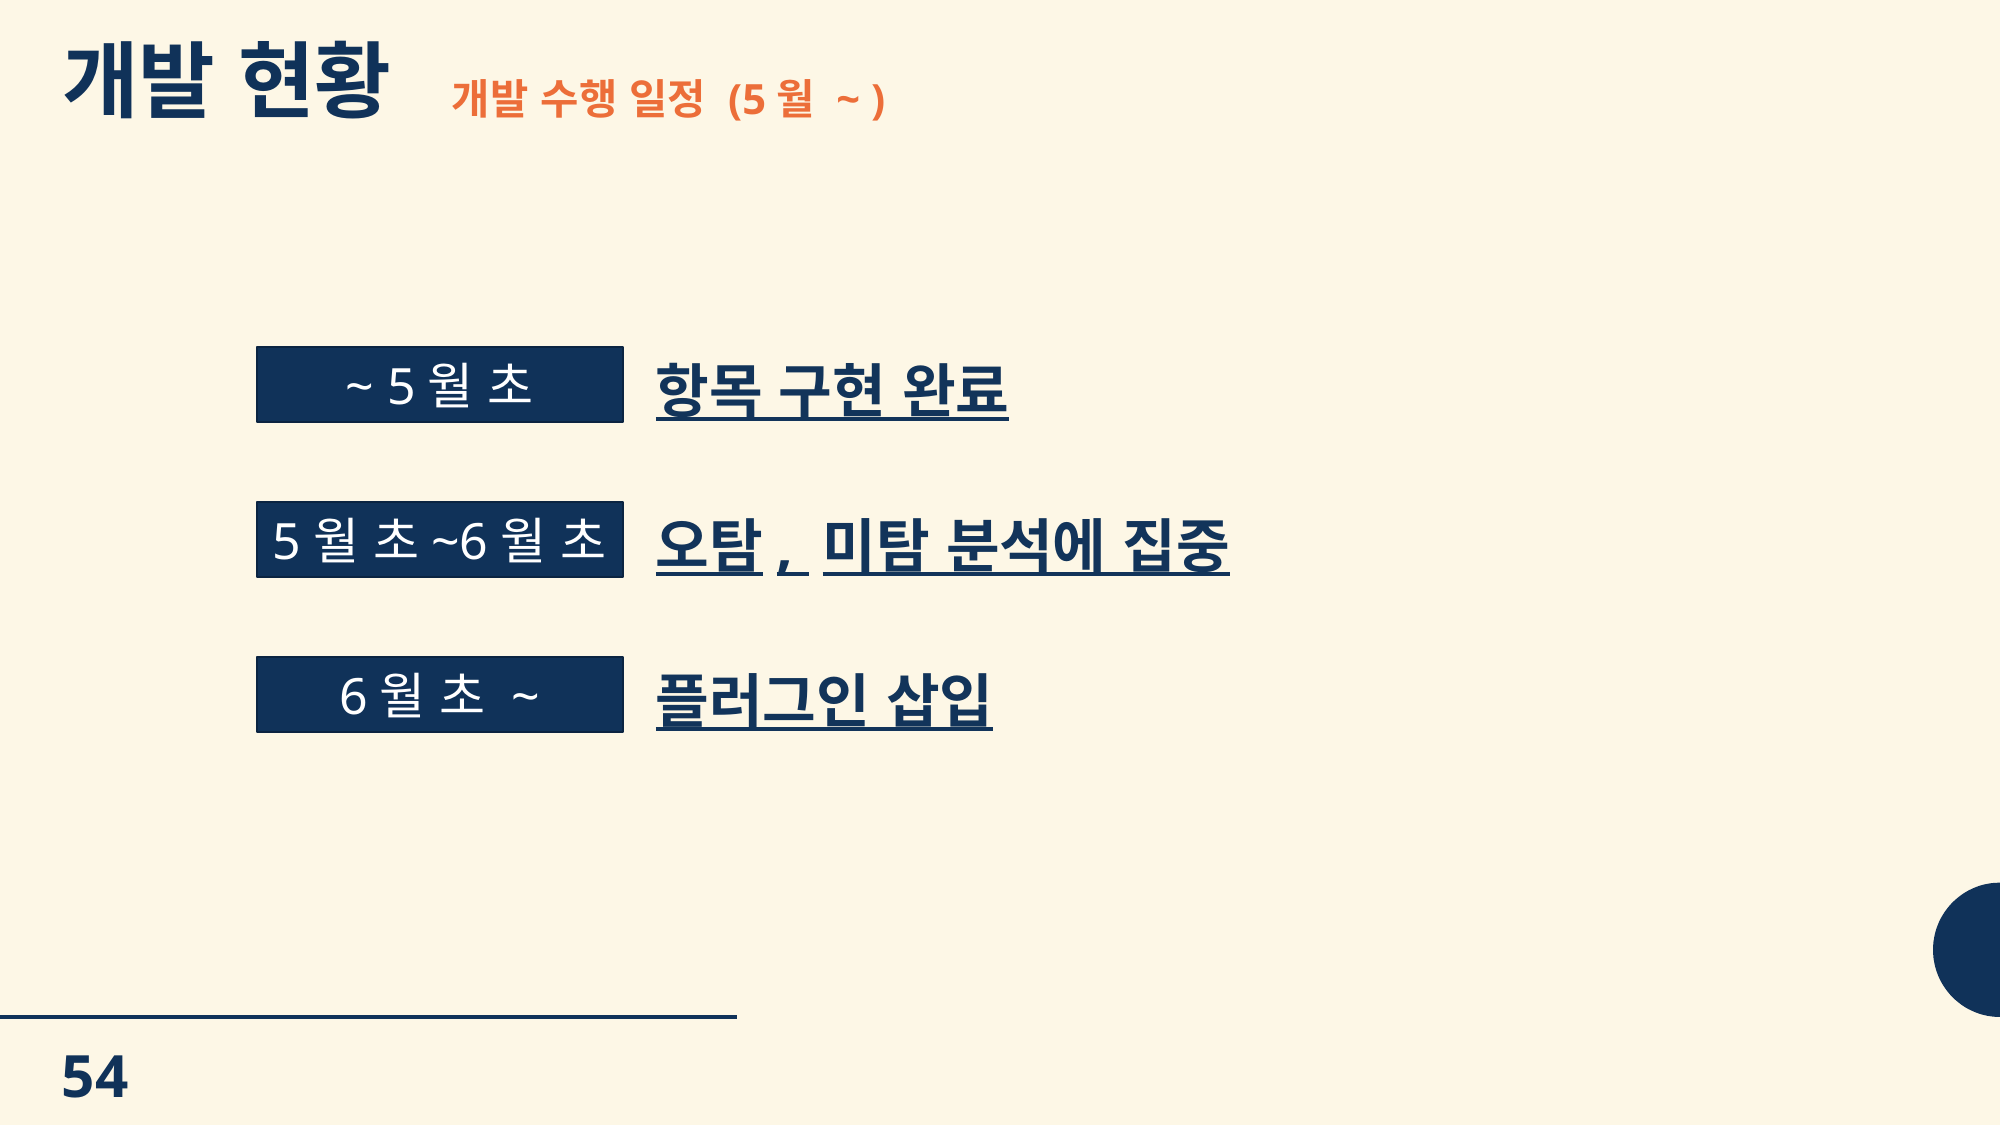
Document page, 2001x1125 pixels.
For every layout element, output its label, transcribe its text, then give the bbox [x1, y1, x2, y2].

text_box 개발 수행 일정 (5월 ~ ) [436, 65, 1462, 154]
text_box 오탐, 미탐 분석에 집중 [641, 501, 1550, 587]
text_box 플러그인 삽입 [641, 656, 1550, 742]
text_box ~ 5월 초 [256, 346, 624, 423]
text_box 항목 구현 완료 [641, 346, 1550, 432]
text_box 개발 현황 [47, 32, 1000, 151]
text_box 6월 초 ~ [256, 656, 624, 733]
text_box 54 [47, 1031, 189, 1117]
text_box 5월 초~6월 초 [256, 501, 624, 578]
